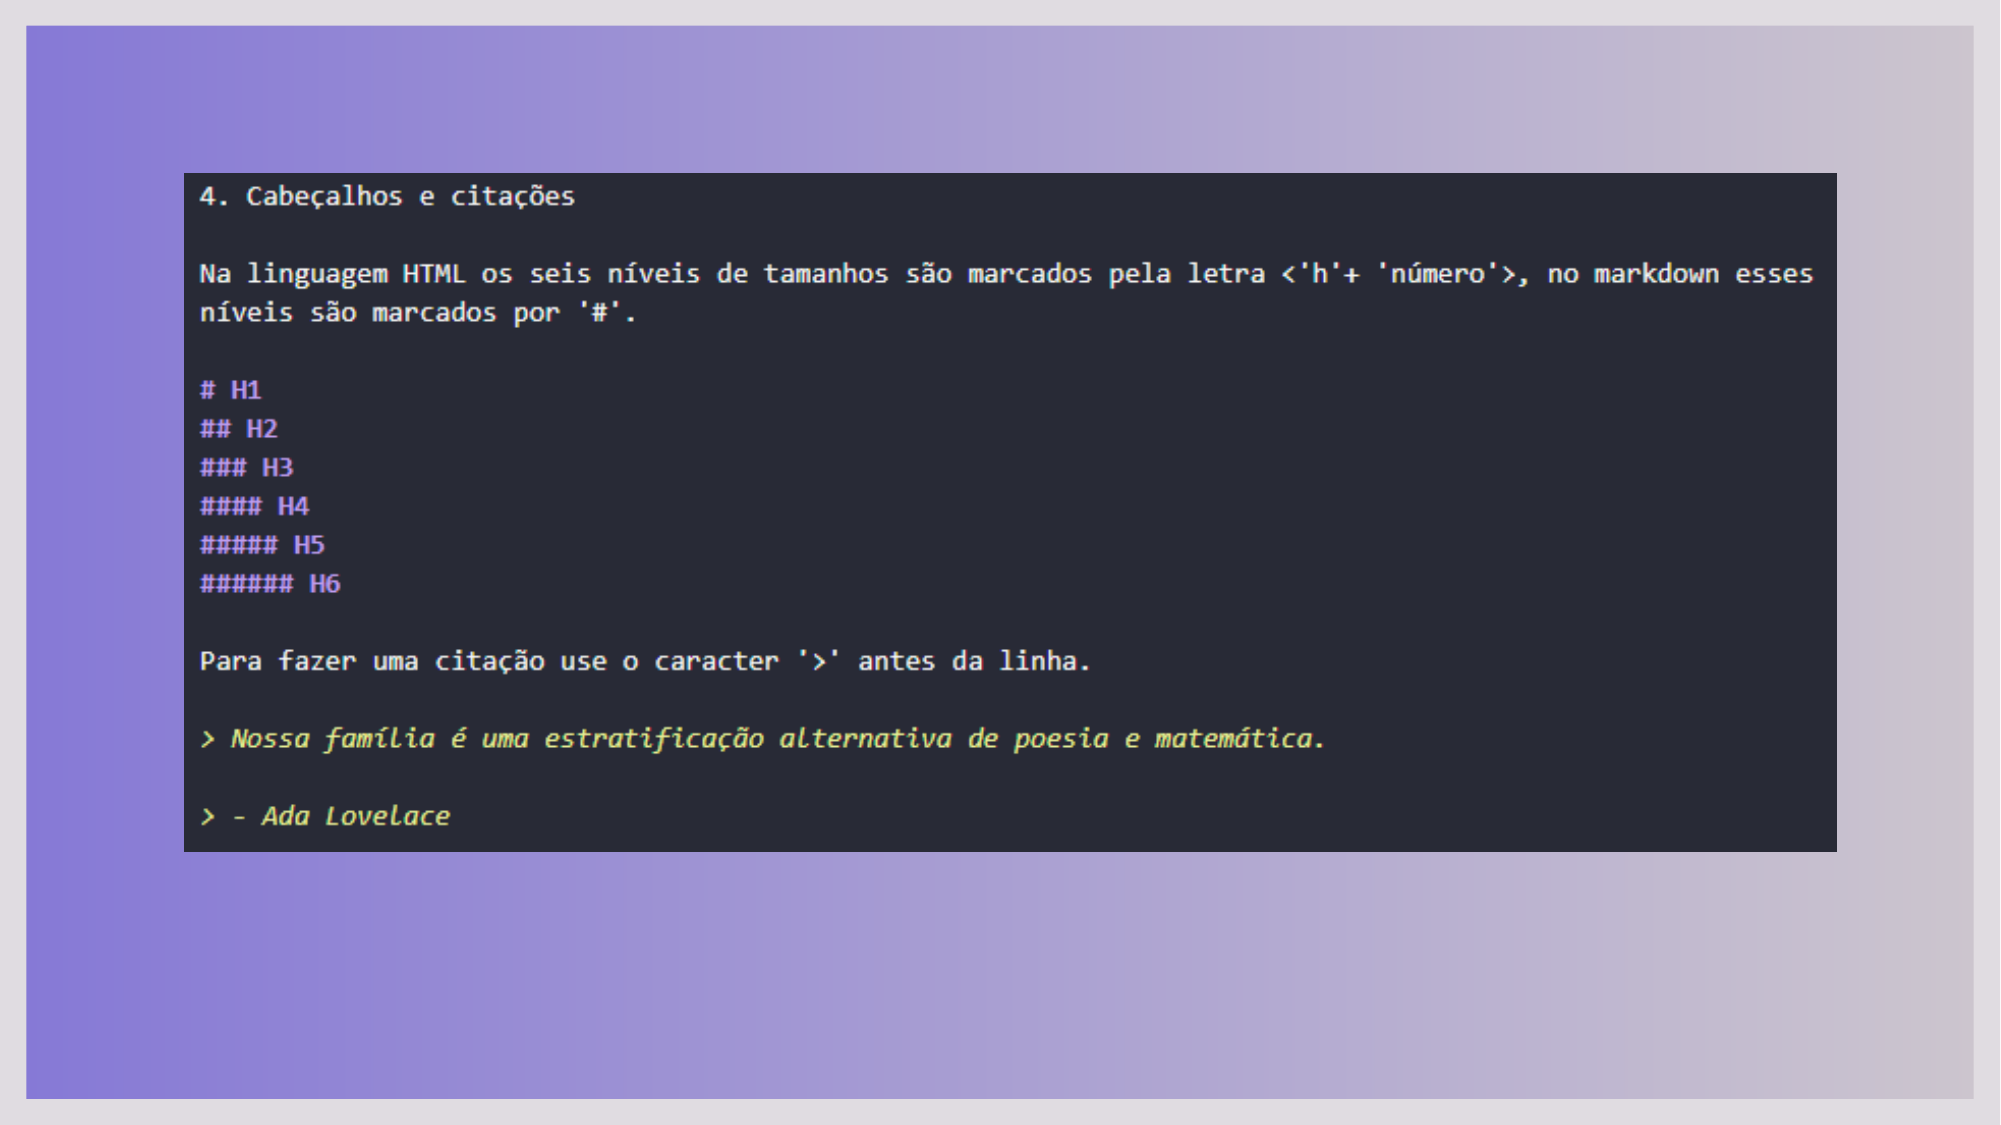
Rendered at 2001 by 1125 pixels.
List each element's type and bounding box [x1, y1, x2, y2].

picture [184, 173, 1837, 852]
list [111, 137, 1910, 1002]
